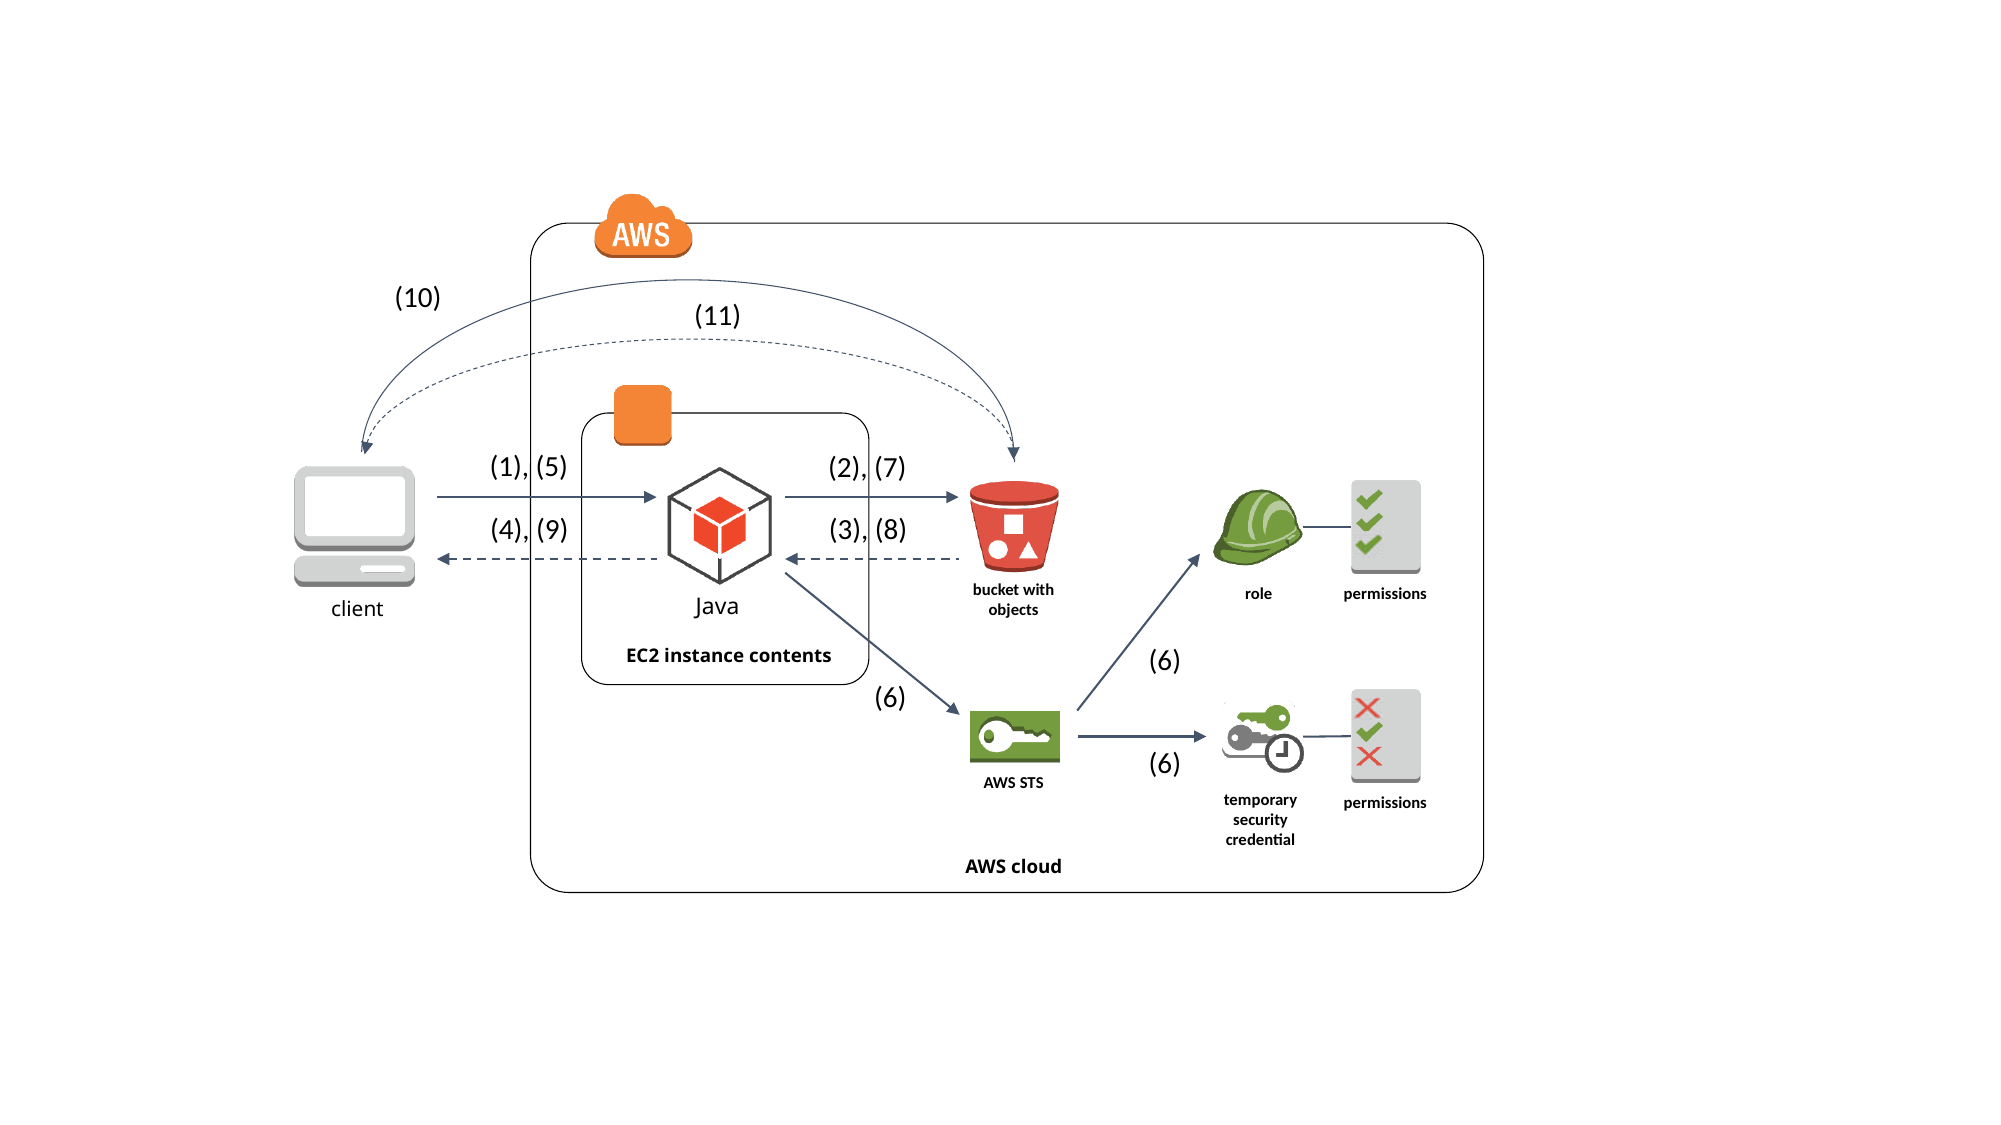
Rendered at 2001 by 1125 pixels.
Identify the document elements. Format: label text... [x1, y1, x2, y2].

text_box (3), (8) [796, 503, 940, 553]
picture [613, 385, 672, 446]
text_box (2), (7) [795, 460, 939, 491]
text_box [961, 480, 1067, 624]
text_box [361, 279, 1020, 460]
text_box (1), (5) [457, 456, 601, 491]
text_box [944, 711, 1083, 817]
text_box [269, 466, 447, 621]
text_box (6) [852, 715, 929, 721]
text_box [786, 560, 870, 572]
text_box [581, 560, 785, 686]
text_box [1206, 480, 1439, 628]
text_box [581, 498, 650, 558]
text_box [786, 498, 870, 558]
picture [593, 192, 693, 258]
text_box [785, 572, 960, 715]
text_box (10) [374, 271, 461, 322]
text_box [529, 222, 1485, 894]
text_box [650, 465, 786, 644]
text_box (4), (9) [458, 502, 601, 553]
text_box (6) [1126, 737, 1203, 787]
text_box [364, 452, 1016, 463]
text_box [1208, 689, 1439, 837]
text_box (11) [674, 288, 761, 339]
text_box AWS cloud [886, 847, 1142, 885]
text_box [581, 457, 870, 496]
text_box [1077, 553, 1200, 711]
